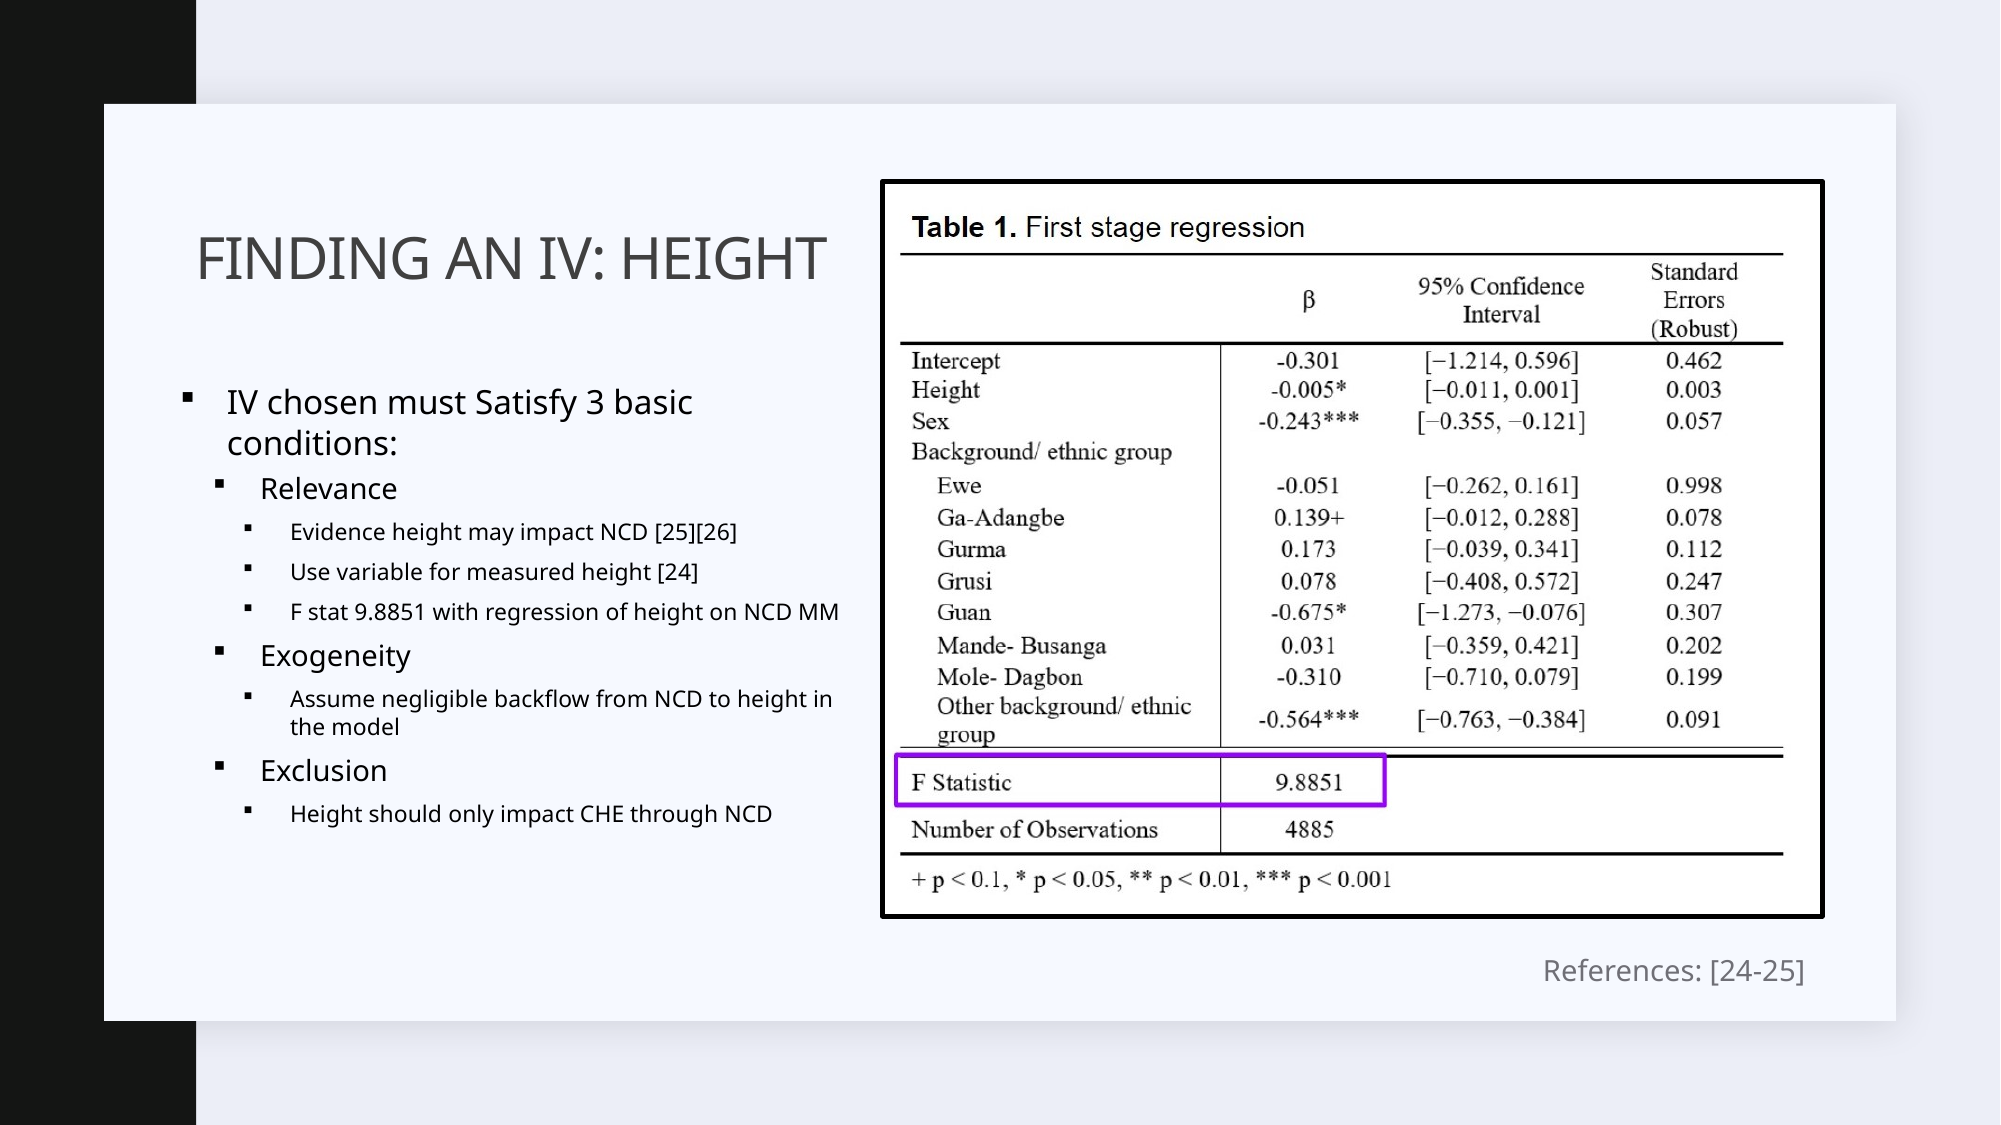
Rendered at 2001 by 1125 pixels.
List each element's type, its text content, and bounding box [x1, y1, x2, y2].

picture [884, 183, 1821, 915]
title Finding an IV: Height [180, 154, 862, 367]
list IV chosen must Satisfy 3 basic conditions: Relevance Evidence height may impact NCD [25][26] Use variable for measured height [24] F stat 9.8851 with regression of height on NCD MM Exogeneity Assume negligible backflow from NCD to height in the model Exclusion Height should only impact CHE through NCD [180, 374, 862, 971]
text_box References: [24-25] [1091, 945, 1820, 995]
